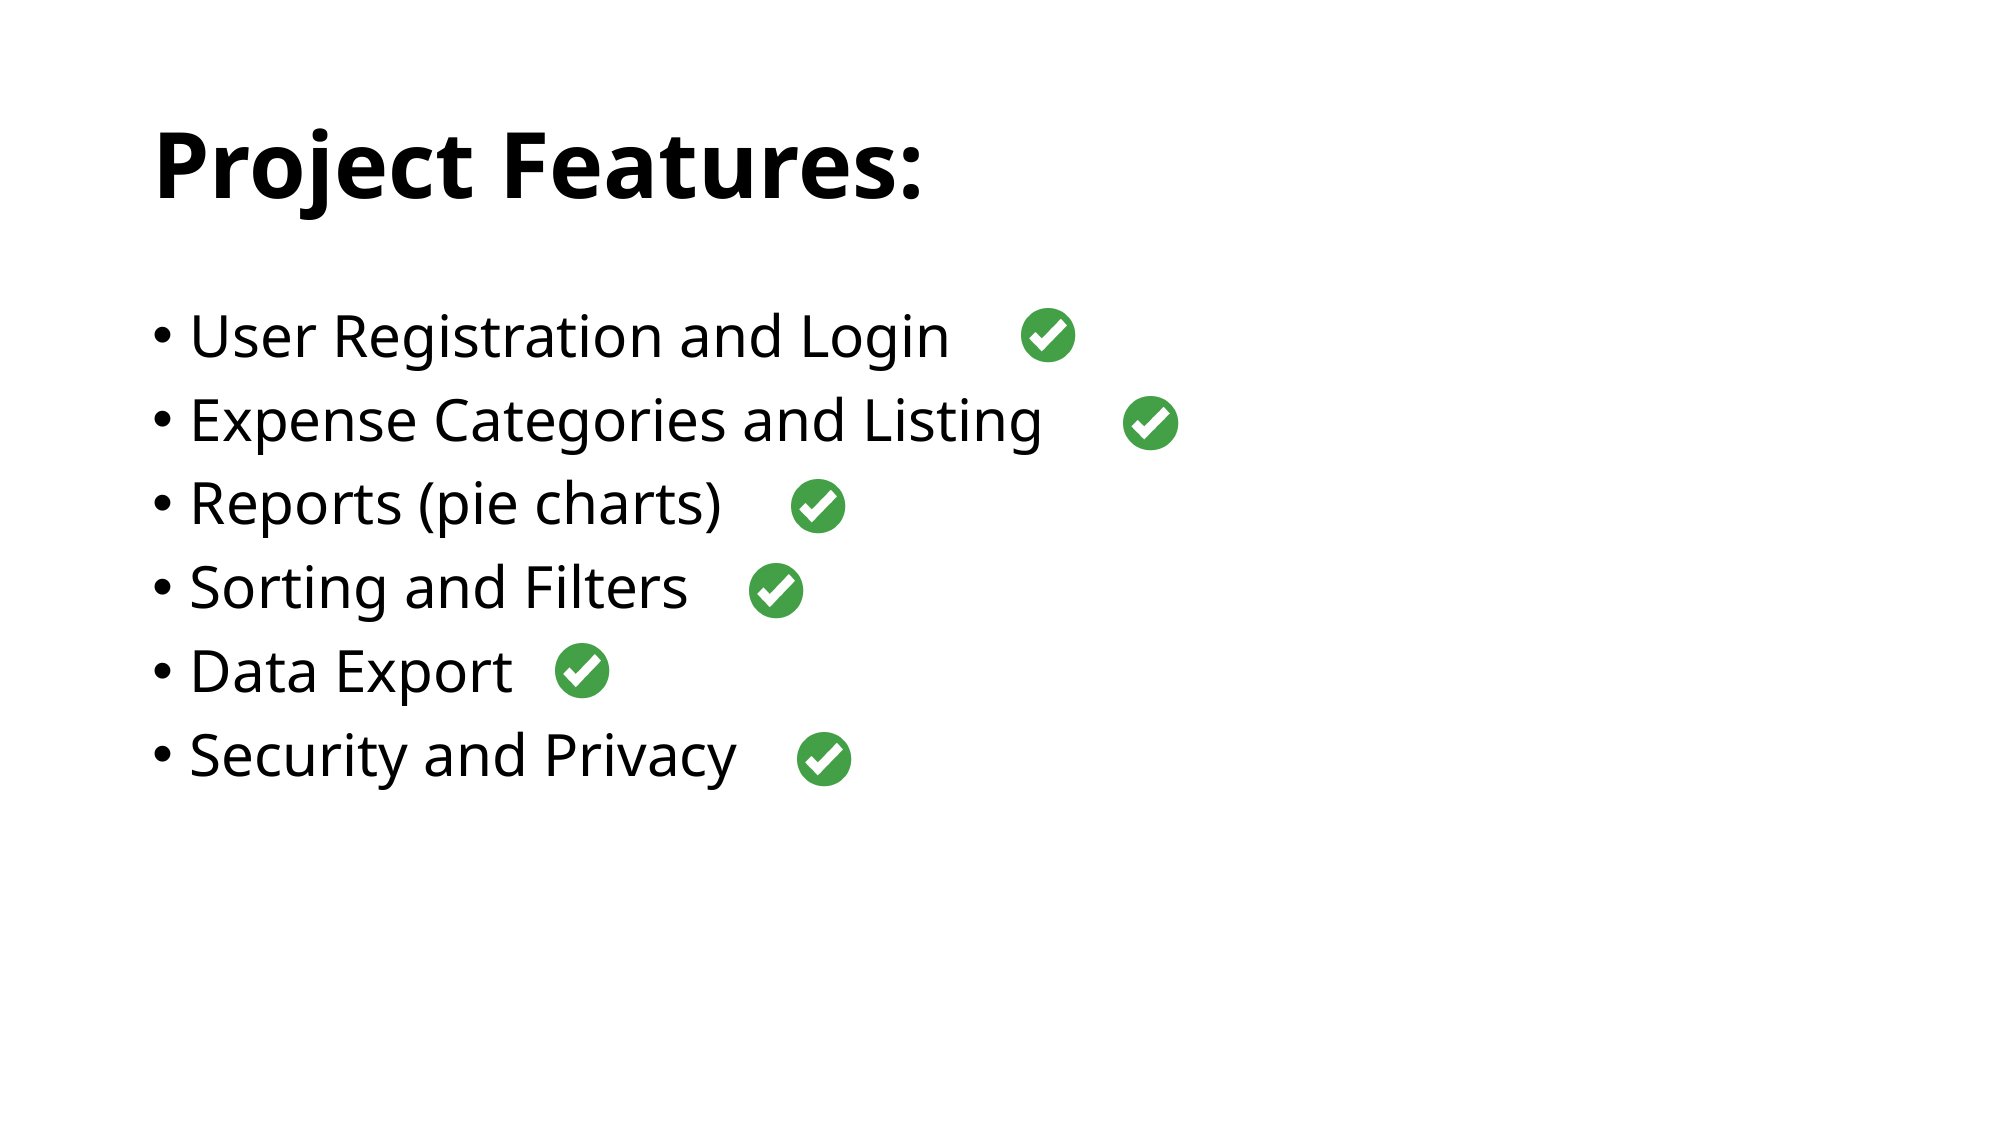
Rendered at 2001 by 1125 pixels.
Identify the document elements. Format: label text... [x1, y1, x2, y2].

picture [789, 477, 847, 535]
picture [553, 641, 612, 700]
list User Registration and Login Expense Categories and Listing Reports (pie charts) Sorting and Filters Data Export Security and Privacy [137, 299, 1863, 1014]
title Project Features: [137, 59, 1863, 278]
picture [1019, 306, 1077, 364]
picture [795, 730, 853, 788]
picture [1121, 394, 1180, 452]
picture [747, 561, 805, 620]
